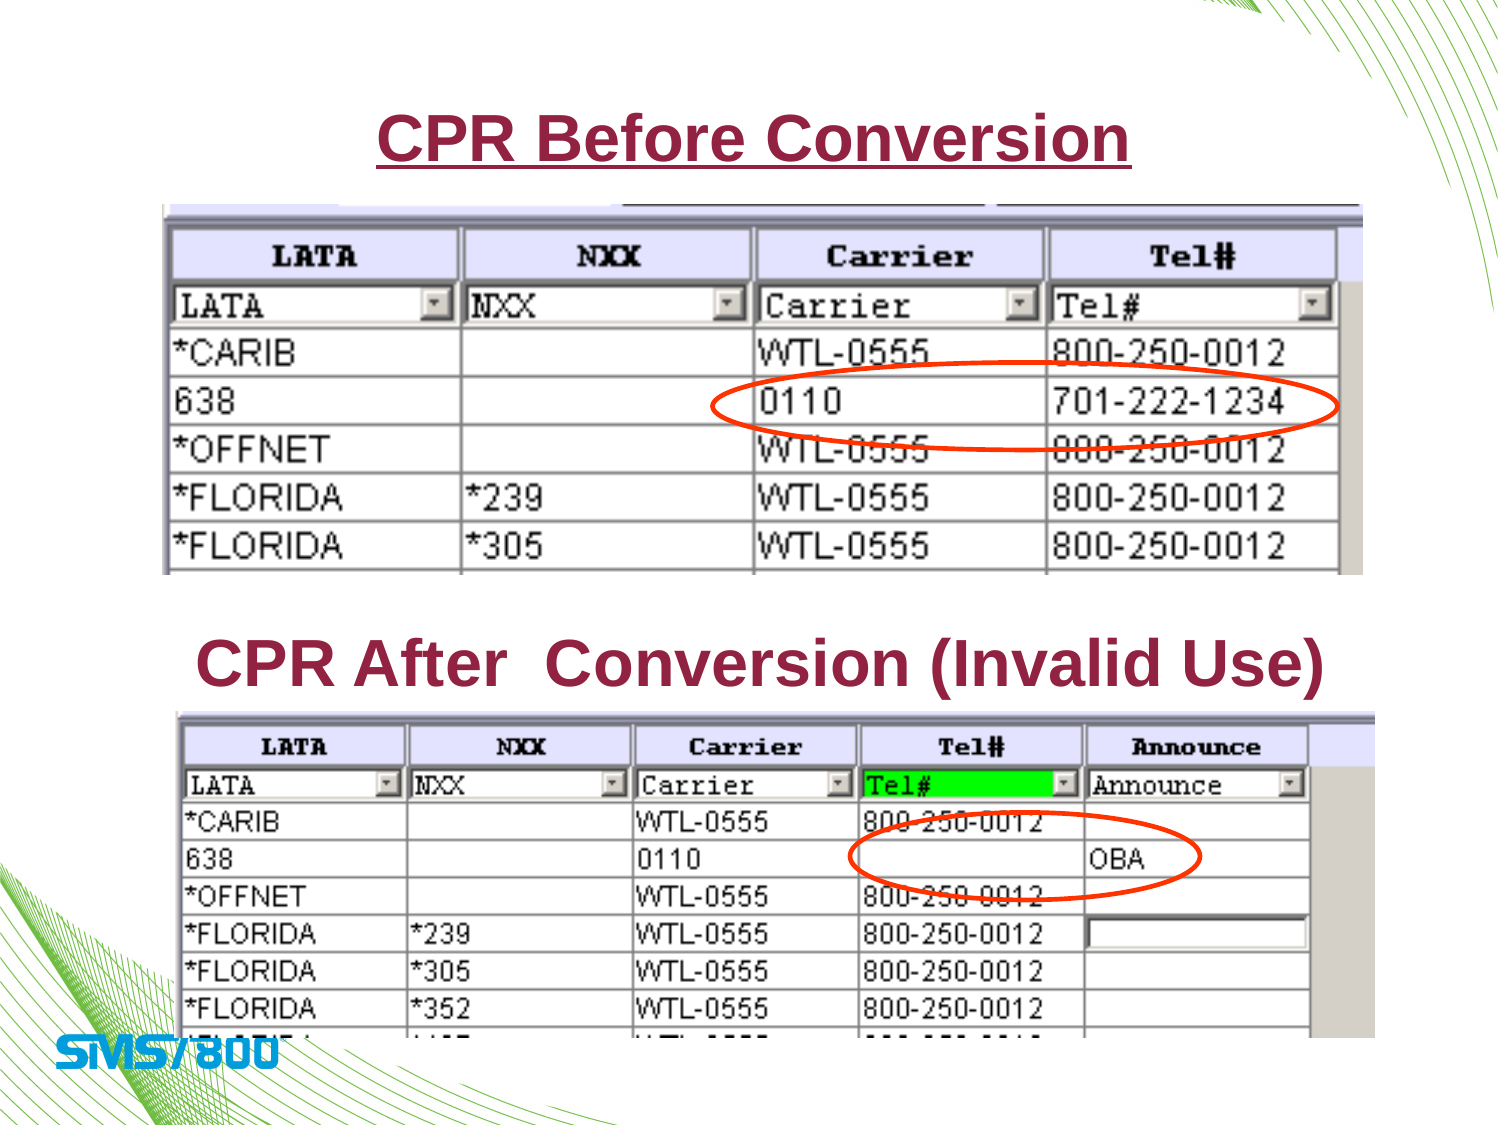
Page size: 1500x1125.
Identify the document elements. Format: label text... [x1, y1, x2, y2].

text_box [174, 711, 1376, 1038]
text_box CPR Before Conversion [139, 87, 1370, 183]
text_box CPR After Conversion (Invalid Use) [107, 612, 1415, 708]
picture [0, 0, 1500, 1125]
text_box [162, 203, 1363, 576]
